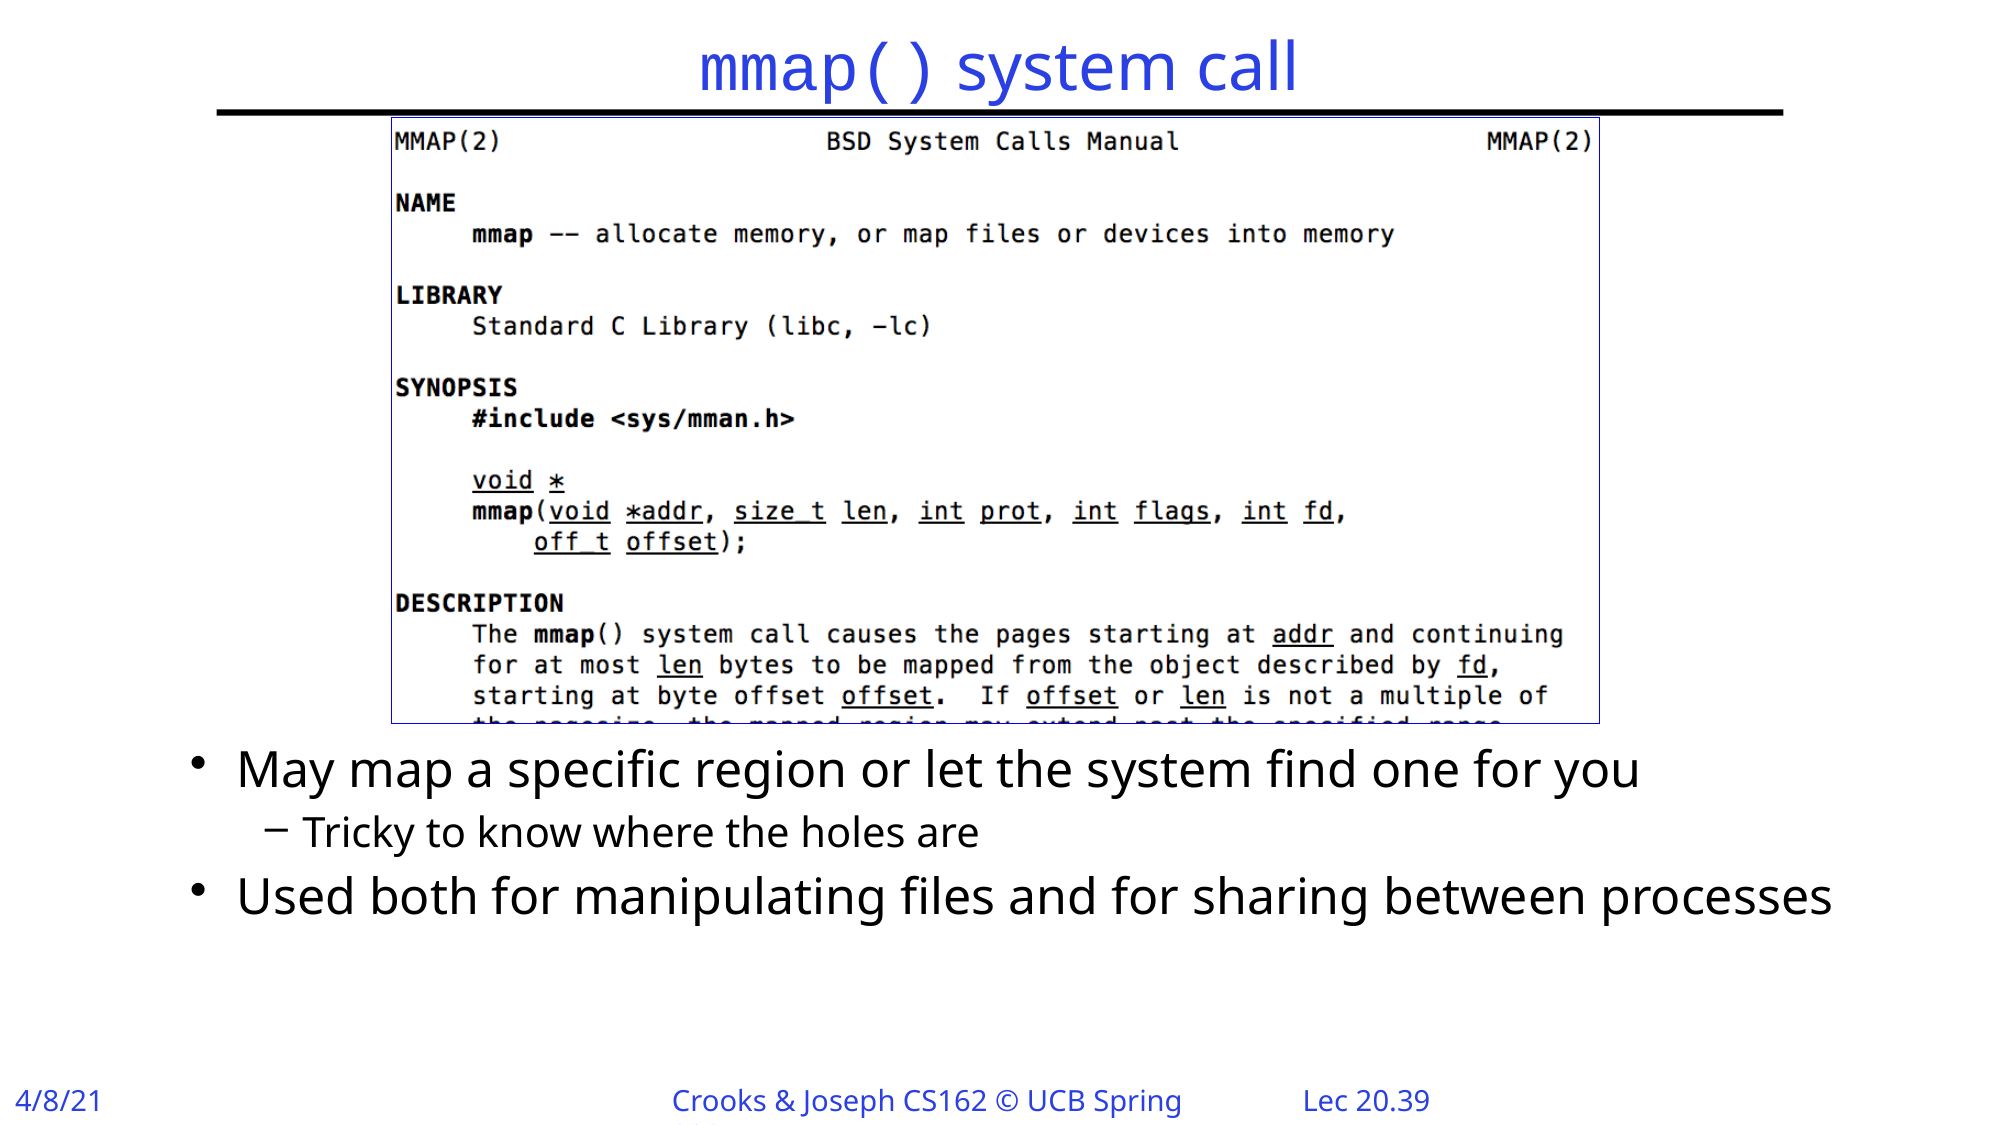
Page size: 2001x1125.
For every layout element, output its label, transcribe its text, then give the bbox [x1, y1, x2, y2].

title mmap() system call [216, 24, 1784, 113]
list May map a specific region or let the system find one for you Tricky to know where the holes are Used both for manipulating files and for sharing between processes [174, 737, 1850, 1073]
picture [391, 117, 1601, 724]
